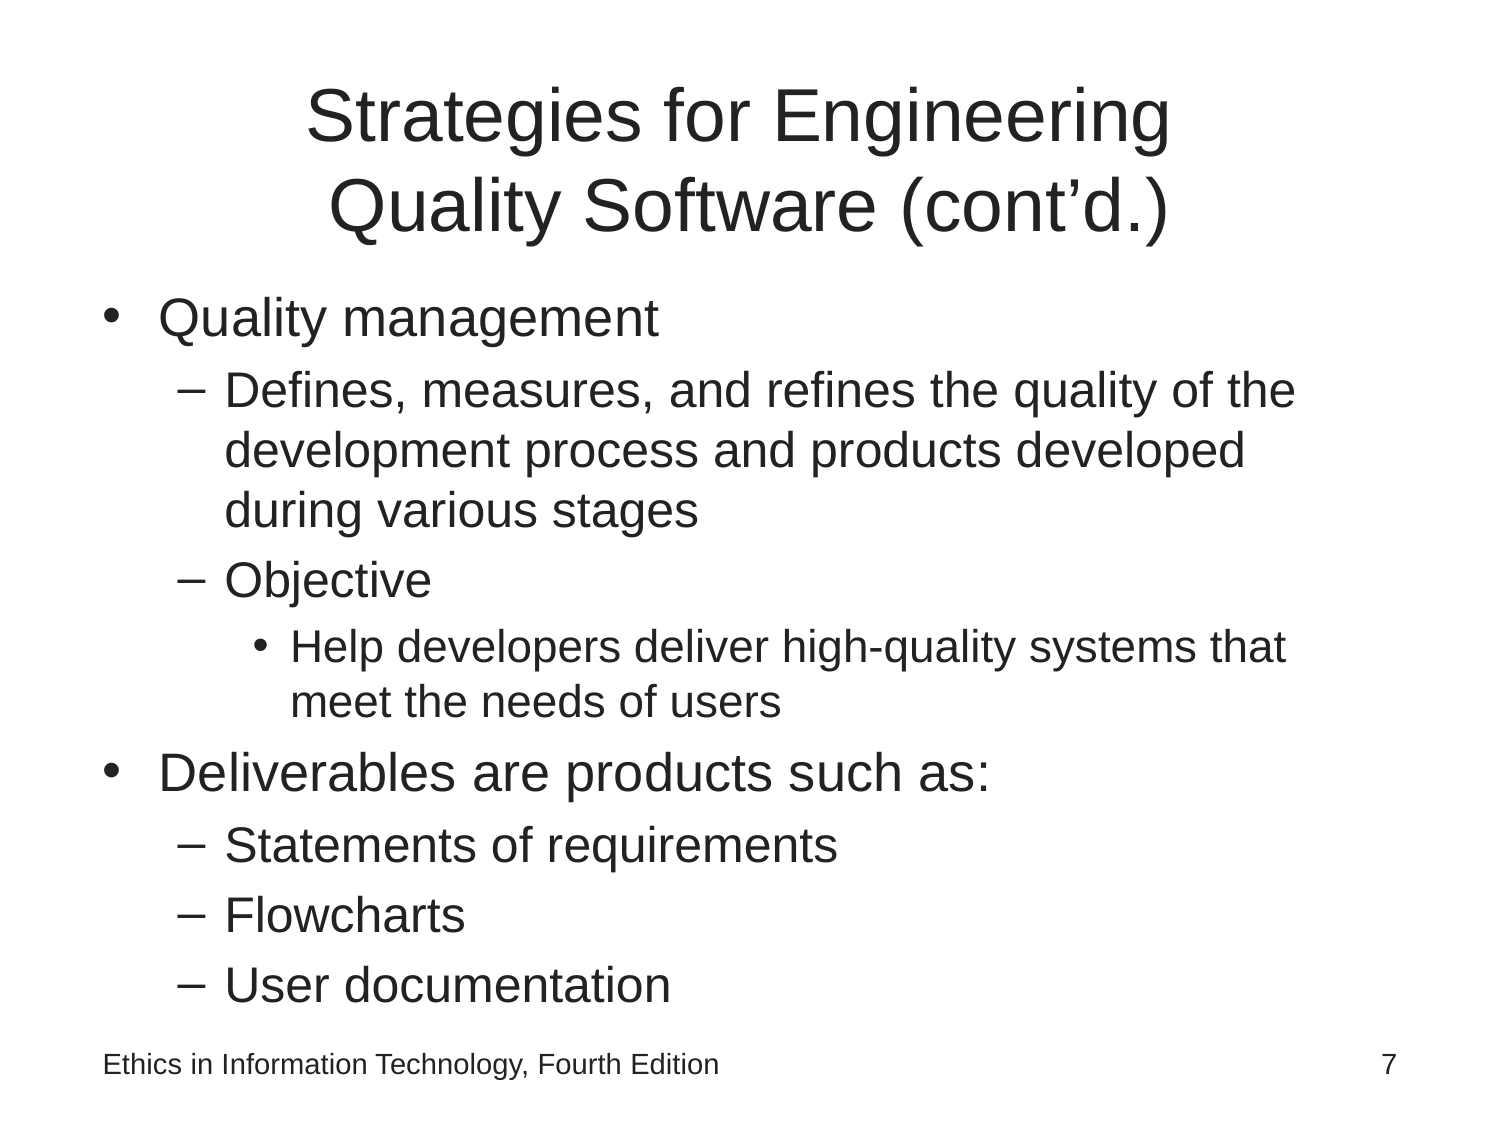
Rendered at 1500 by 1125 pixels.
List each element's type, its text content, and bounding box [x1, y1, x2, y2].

title Strategies for Engineering Quality Software (cont’d.) [87, 62, 1413, 250]
text_box 7 [1299, 1037, 1413, 1100]
list Quality management Defines, measures, and refines the quality of the development process and products developed during various stages Objective Help developers deliver high-quality systems that meet the needs of users Deliverables are products such as: Statements of requirements Flowcharts User documentation [87, 275, 1413, 1025]
text_box Ethics in Information Technology, Fourth Edition [87, 1037, 1299, 1100]
